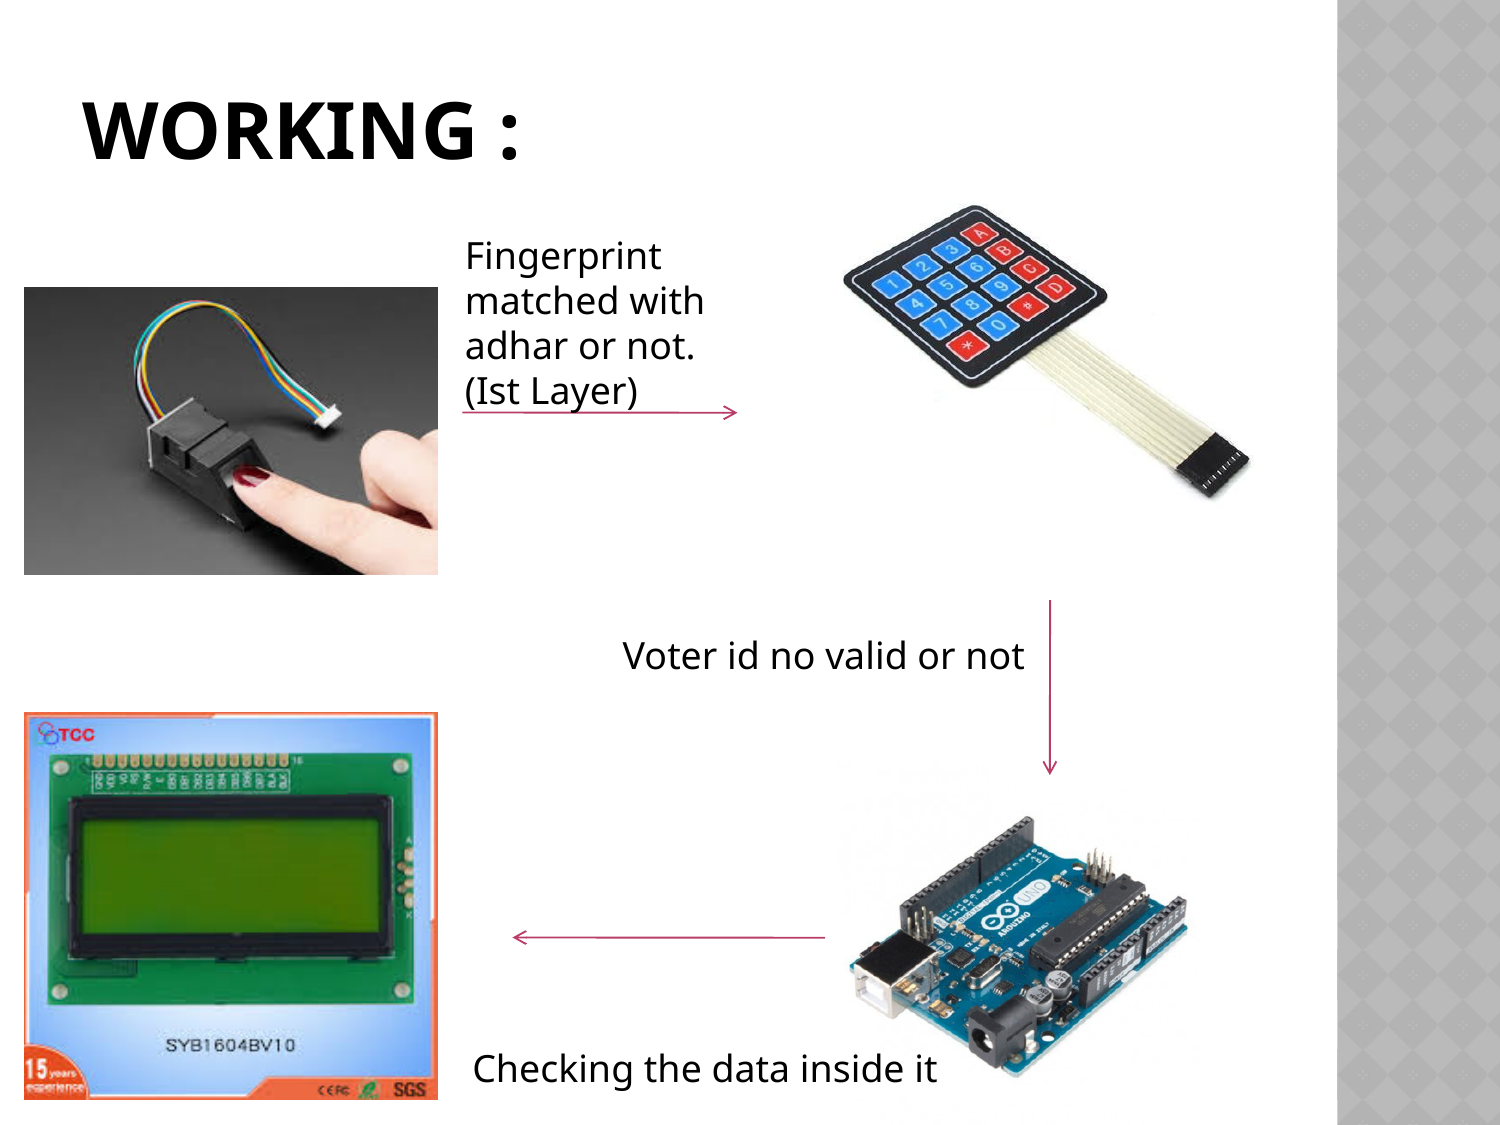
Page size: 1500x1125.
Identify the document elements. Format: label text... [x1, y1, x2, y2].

picture [24, 711, 438, 1101]
text_box Voter id no valid or not [607, 624, 1040, 685]
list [837, 762, 1200, 1125]
title Working : [75, 52, 1263, 175]
text_box Fingerprint matched with adhar or not.(Ist Layer) [449, 224, 763, 420]
text_box Checking the data inside it [457, 1037, 831, 1098]
picture [24, 286, 439, 576]
picture [812, 137, 1288, 551]
